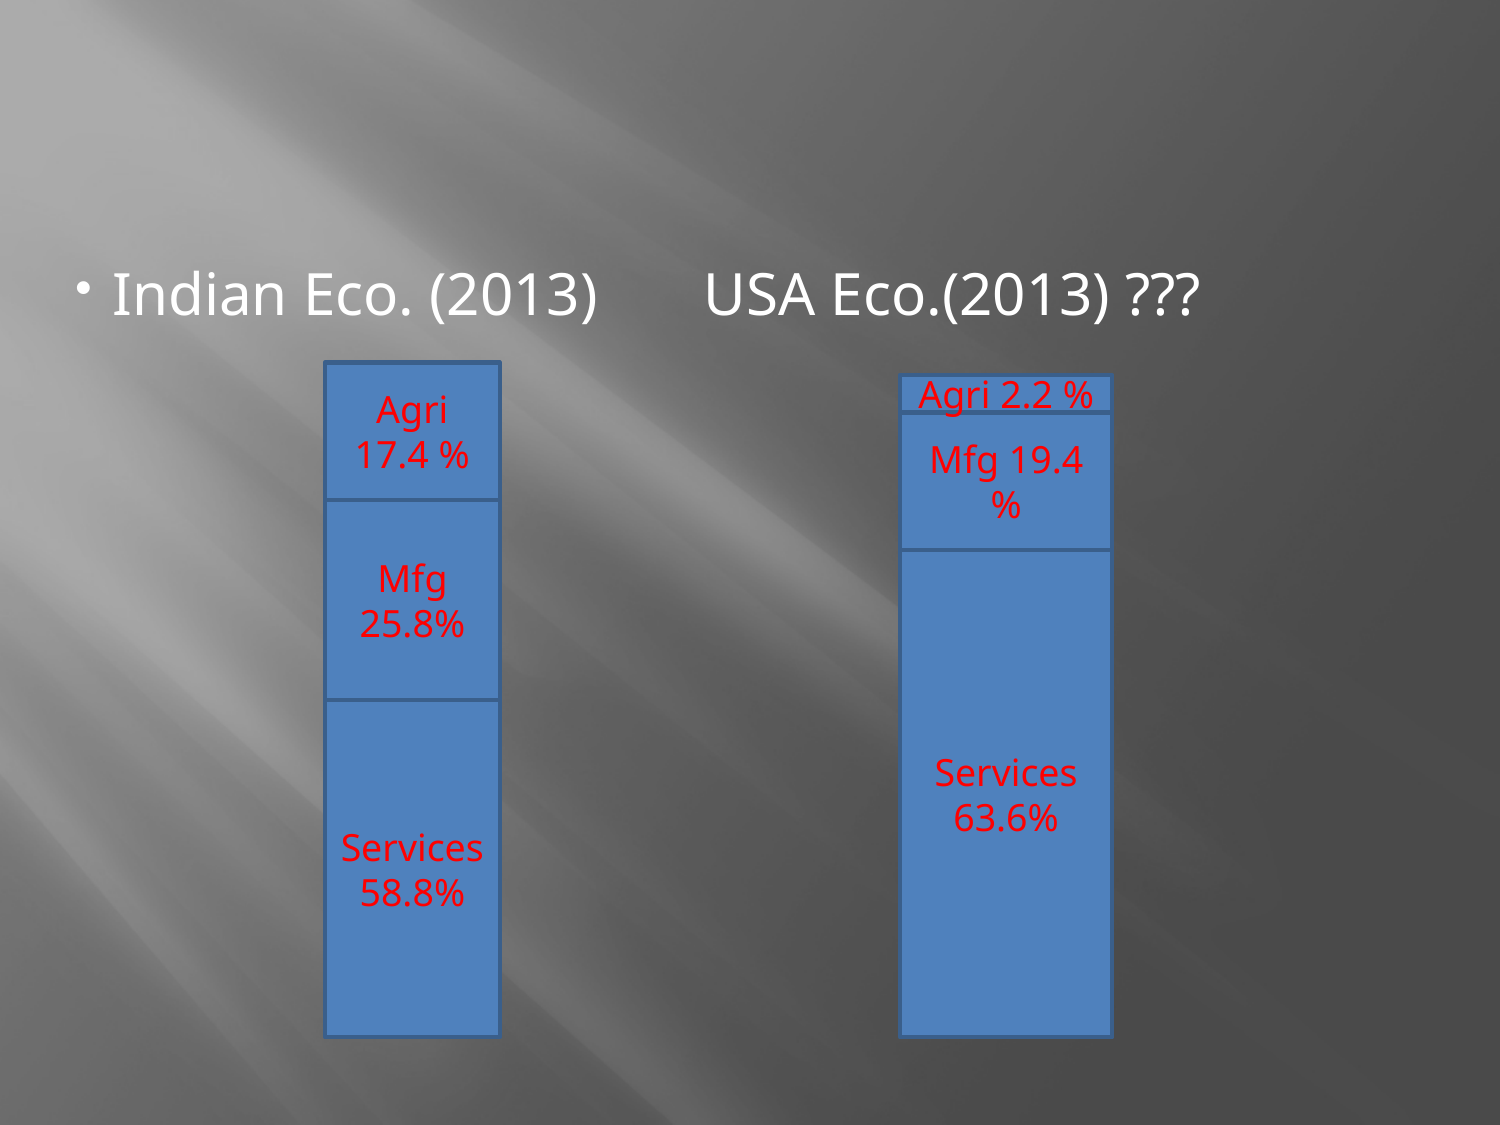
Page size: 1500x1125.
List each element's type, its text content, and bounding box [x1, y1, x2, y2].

text_box Mfg 25.8% [323, 498, 502, 698]
text_box Services 63.6% [898, 548, 1114, 1039]
text_box [75, 45, 1425, 233]
picture [0, 0, 1500, 1125]
text_box Indian Eco. (2013) USA Eco.(2013) ??? [62, 249, 1438, 1023]
text_box Agri 17.4 % [323, 360, 502, 498]
text_box Agri 2.2 % [898, 373, 1114, 414]
text_box Services 58.8% [323, 698, 502, 1039]
text_box Mfg 19.4 % [898, 414, 1114, 548]
